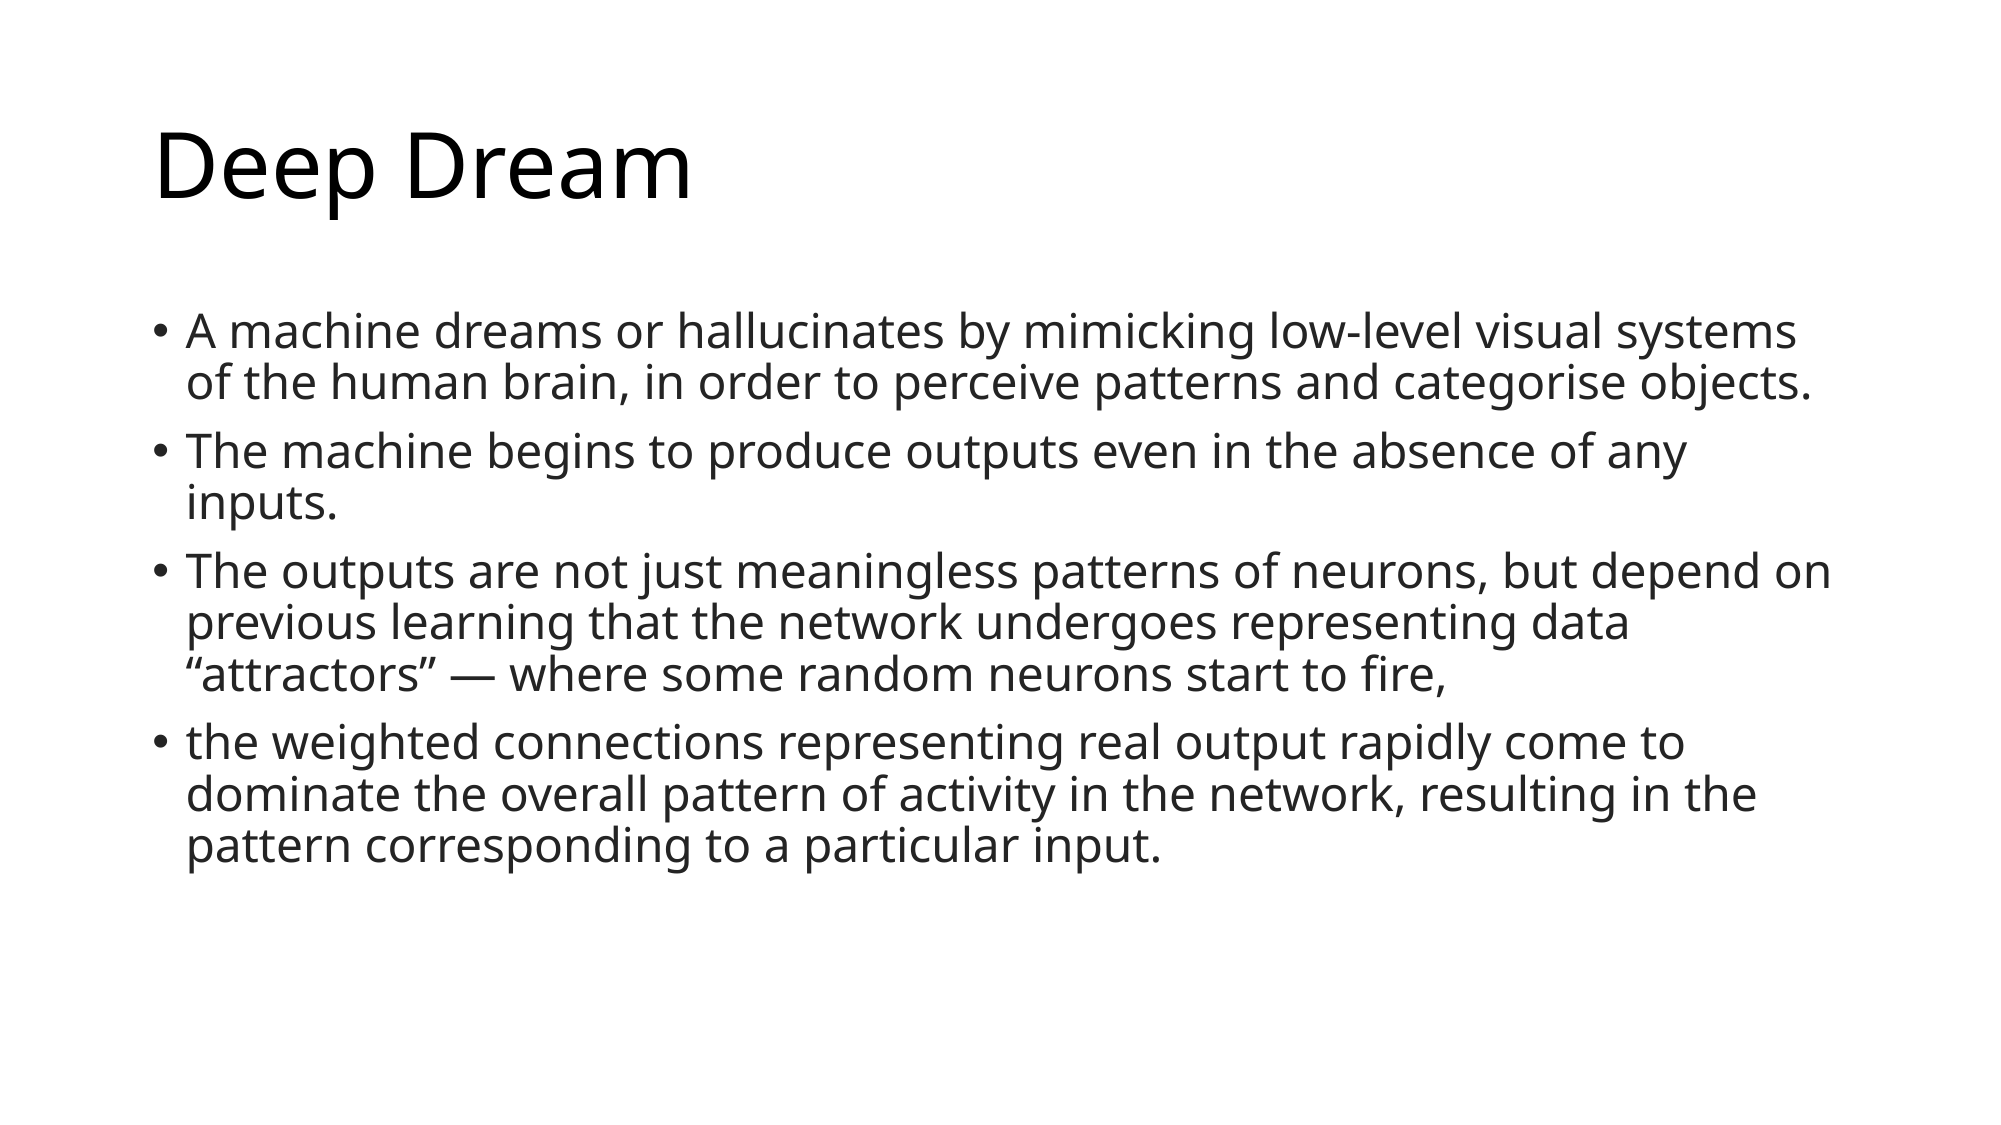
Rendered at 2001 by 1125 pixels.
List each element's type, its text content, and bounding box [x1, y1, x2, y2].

title Deep Dream [137, 59, 1863, 278]
list A machine dreams or hallucinates by mimicking low-level visual systems of the human brain, in order to perceive patterns and categorise objects. The machine begins to produce outputs even in the absence of any inputs. The outputs are not just meaningless patterns of neurons, but depend on previous learning that the network undergoes representing data “attractors” — where some random neurons start to fire, the weighted connections representing real output rapidly come to dominate the overall pattern of activity in the network, resulting in the pattern corresponding to a particular input. [137, 299, 1863, 1014]
